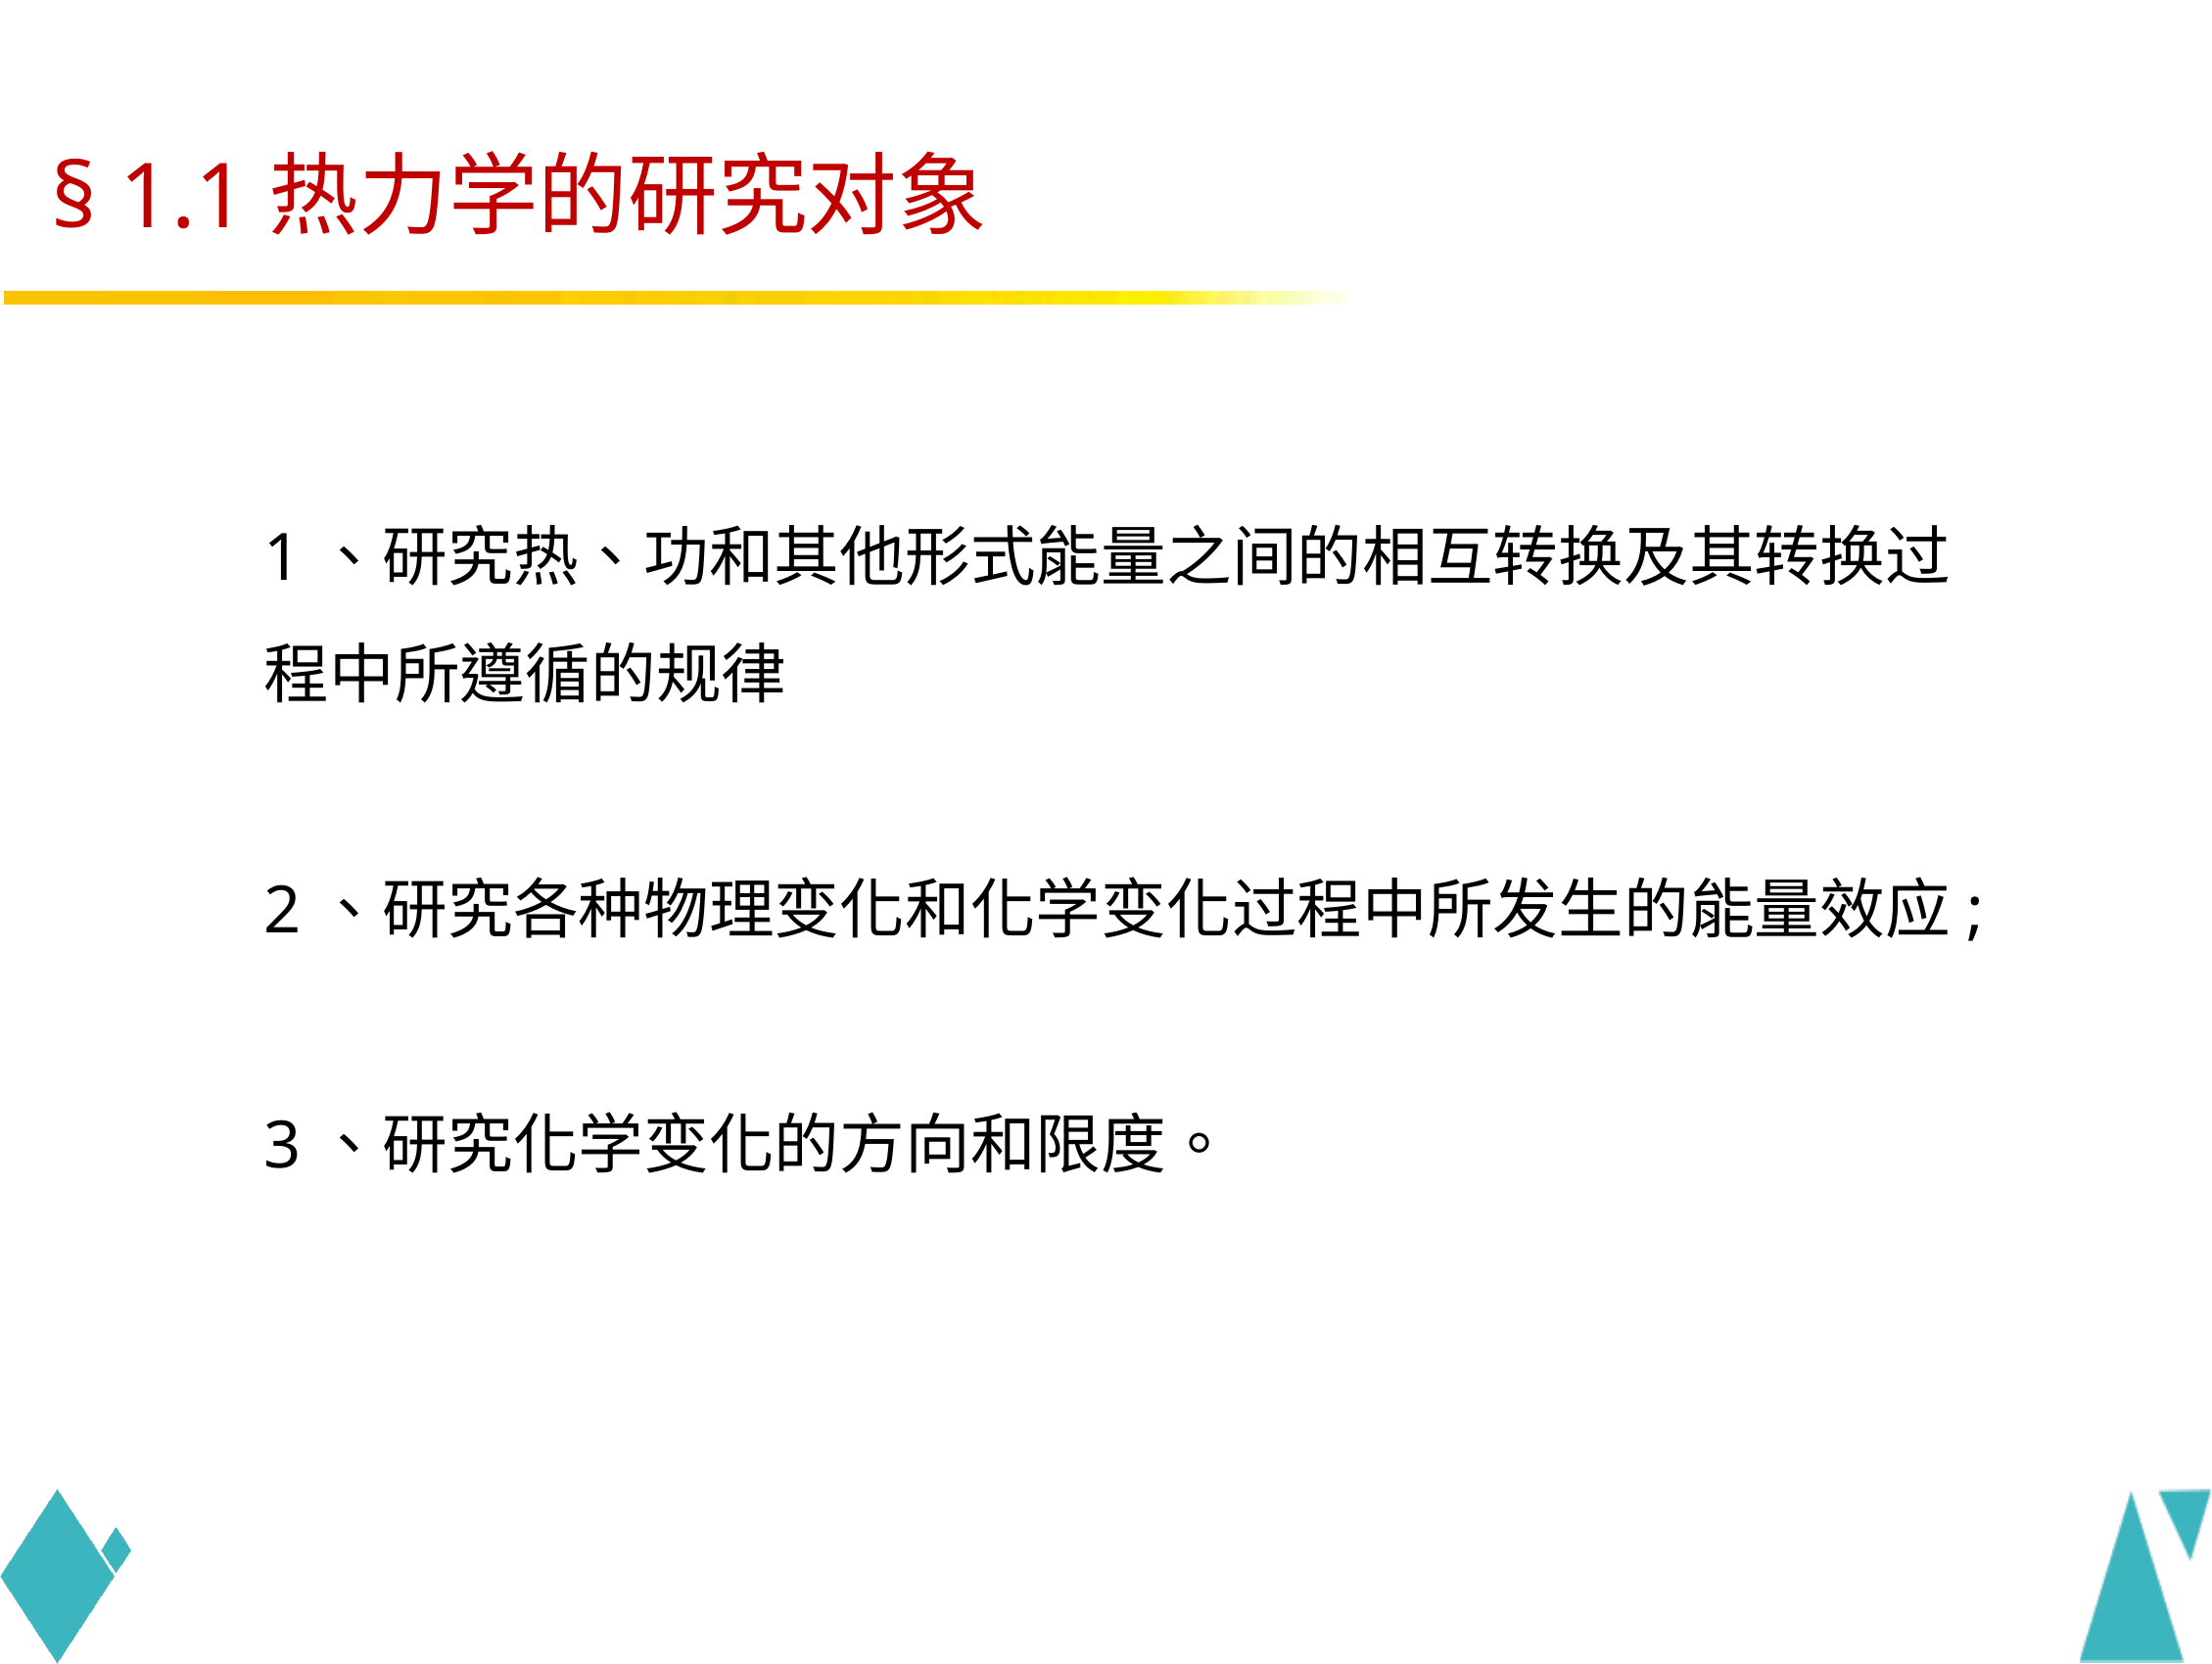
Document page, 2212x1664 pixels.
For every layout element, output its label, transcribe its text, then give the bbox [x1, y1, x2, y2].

text_box 1、研究热、功和其他形式能量之间的相互转换及其转换过程中所遵循的规律 2、研究各种物理变化和化学变化过程中所发生的能量效应; 3、研究化学变化的方向和限度。 [250, 468, 1966, 1188]
picture [4, 291, 1348, 305]
picture [0, 1489, 131, 1664]
picture [2080, 1487, 2212, 1663]
text_box § 1.1热力学的研究对象 [53, 137, 986, 281]
